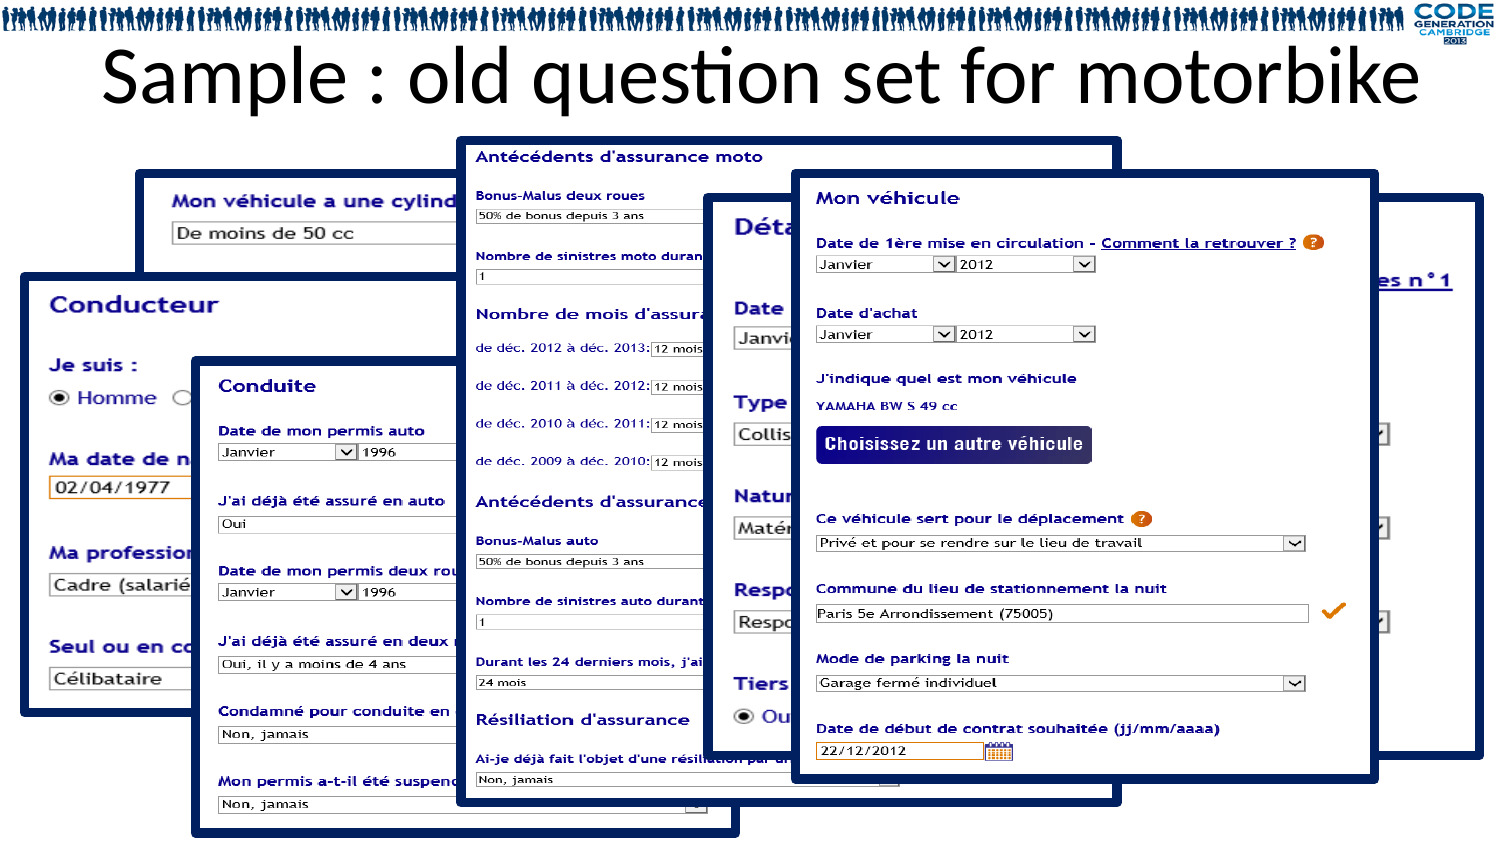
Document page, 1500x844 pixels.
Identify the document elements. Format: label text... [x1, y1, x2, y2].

title Sample : old question set for motorbike [75, 0, 1450, 141]
picture [1450, 0, 1500, 57]
picture [29, 144, 1476, 829]
picture [0, 0, 75, 57]
